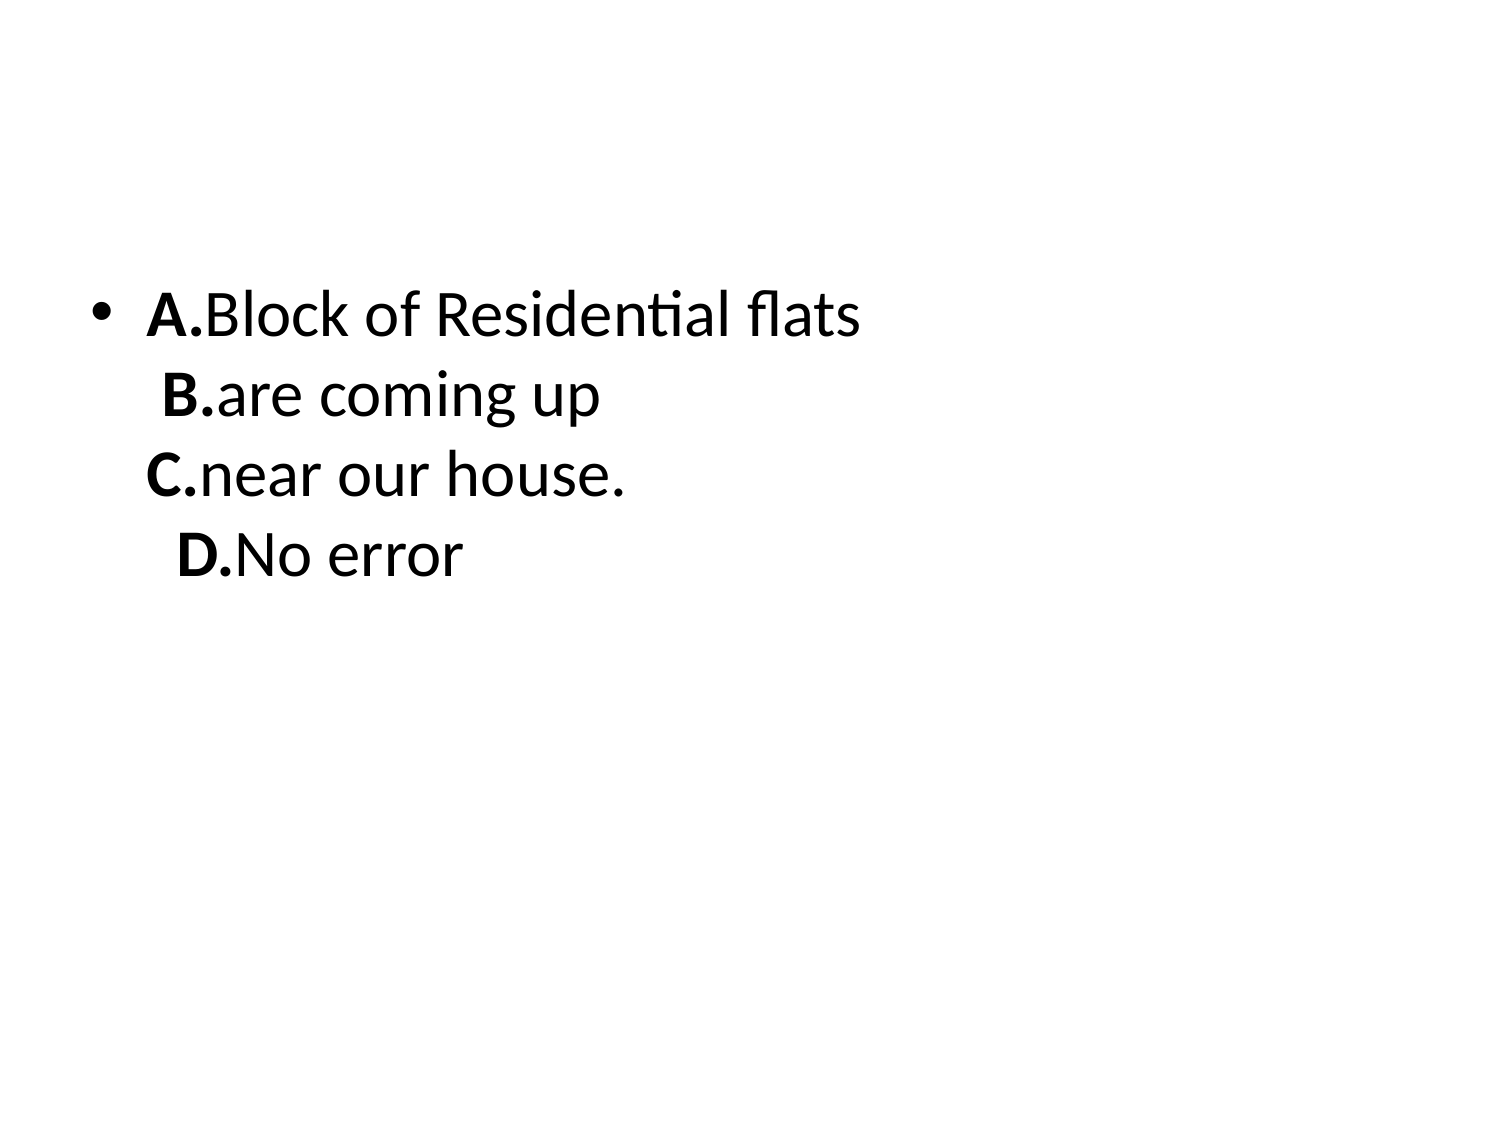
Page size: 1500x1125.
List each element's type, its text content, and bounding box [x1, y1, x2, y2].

list A.Block of Residential flats B.are coming up C.near our house. D.No error [75, 262, 1425, 1005]
